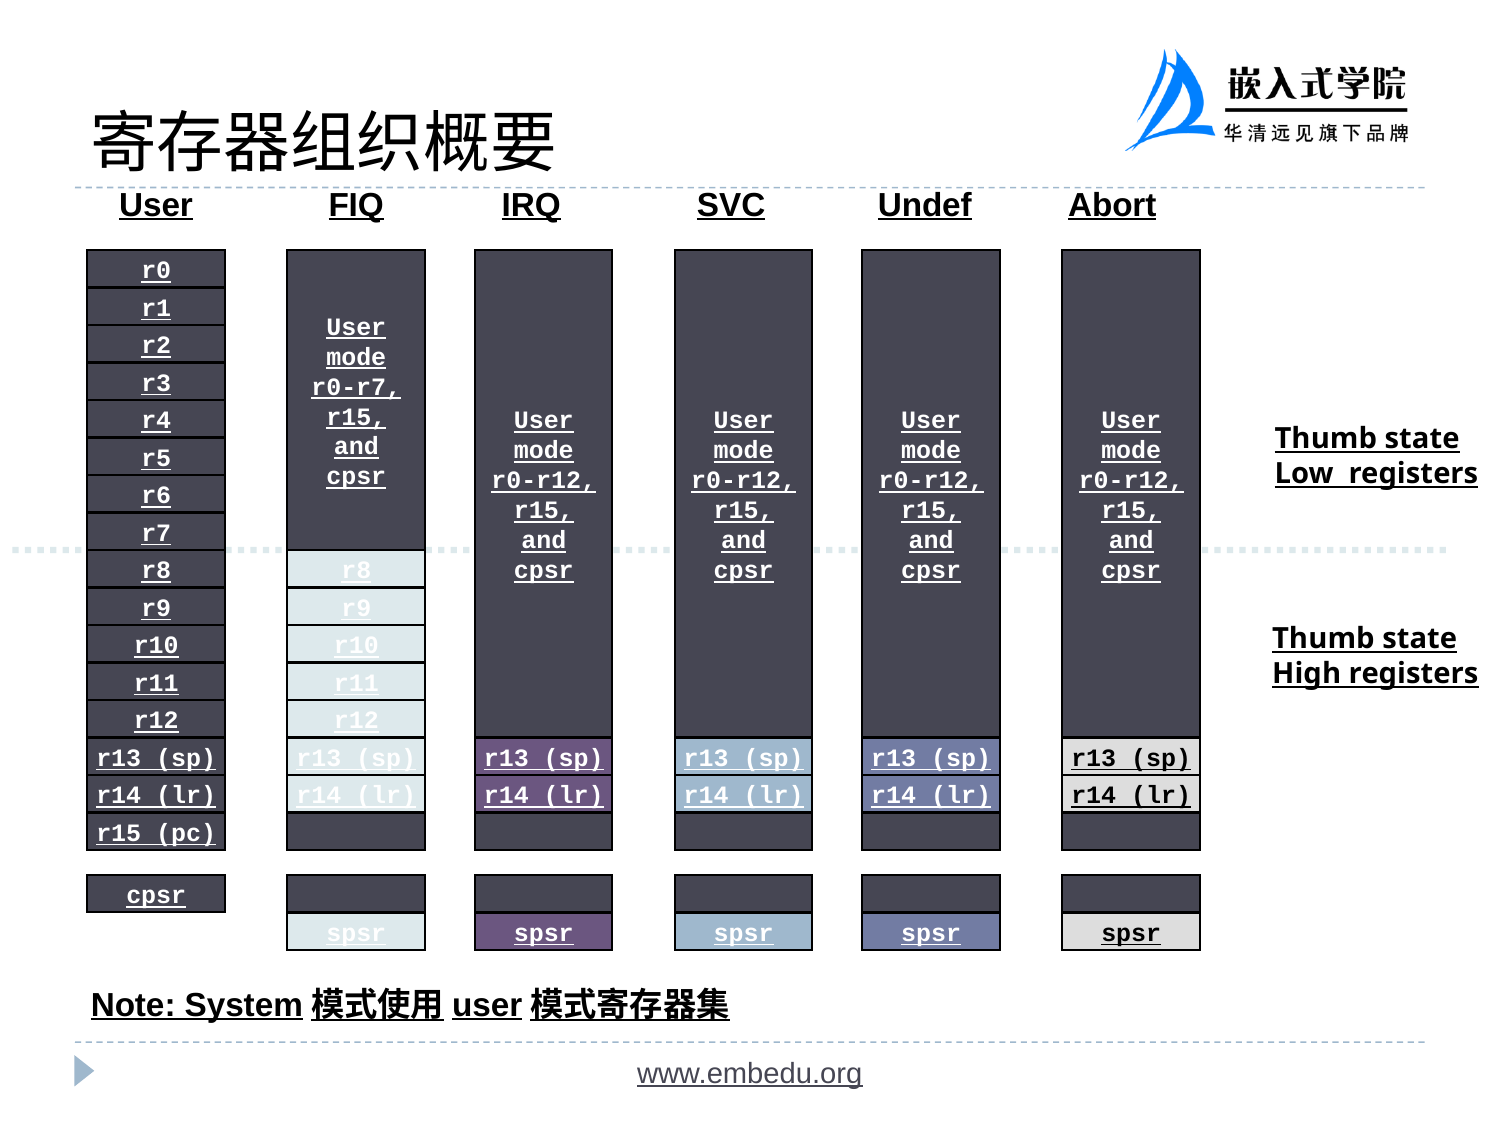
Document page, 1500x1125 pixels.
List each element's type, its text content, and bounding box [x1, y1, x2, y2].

text_box User mode r0-r12, r15, and cpsr [674, 249, 813, 738]
text_box r13 (sp) [287, 737, 425, 774]
text_box spsr [474, 913, 613, 950]
text_box IRQ [462, 175, 600, 231]
text_box Note: System模式使用user模式寄存器集 [74, 975, 1213, 1031]
text_box User mode r0-r12, r15, and cpsr [1062, 249, 1200, 738]
text_box r13 (sp) [1062, 738, 1200, 774]
text_box spsr [674, 913, 813, 950]
text_box r14 (lr) [287, 774, 425, 813]
text_box r8 [287, 549, 425, 587]
text_box r13 (sp) [674, 738, 813, 774]
text_box r13 (sp) [862, 738, 1000, 774]
text_box Thumb state High registers [1257, 612, 1494, 698]
text_box spsr [862, 913, 1000, 950]
footer www.embedu.org [512, 1046, 988, 1125]
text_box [87, 249, 226, 913]
text_box FIQ [287, 175, 425, 231]
text_box SVC [662, 175, 800, 231]
text_box spsr [1062, 913, 1200, 950]
text_box r14 (lr) [474, 774, 613, 812]
text_box Abort [1037, 175, 1188, 231]
text_box r13 (sp) [474, 738, 613, 774]
text_box User mode r0-r12, r15, and cpsr [862, 249, 1000, 738]
text_box r14 (lr) [1062, 774, 1200, 812]
text_box Thumb state Low registers [1259, 412, 1494, 498]
text_box [862, 812, 1000, 850]
text_box [474, 875, 613, 913]
text_box r14 (lr) [674, 774, 813, 812]
text_box [862, 875, 1000, 913]
text_box r14 (lr) [862, 774, 1000, 812]
title 寄存器组织概要 [74, 24, 1426, 188]
text_box [1062, 812, 1200, 850]
text_box [1062, 875, 1200, 913]
text_box Undef [849, 175, 1000, 231]
text_box r9 [287, 587, 425, 624]
text_box spsr [287, 912, 425, 950]
text_box User [87, 175, 225, 231]
text_box r11 [287, 662, 425, 699]
text_box r10 [287, 624, 425, 662]
text_box [674, 812, 813, 850]
text_box User mode r0-r12, r15, and cpsr [474, 249, 613, 738]
text_box r12 [287, 699, 425, 737]
text_box [674, 875, 813, 913]
text_box [287, 813, 425, 850]
text_box User mode r0-r7, r15, and cpsr [287, 249, 425, 549]
text_box [474, 812, 613, 850]
text_box [287, 875, 425, 912]
